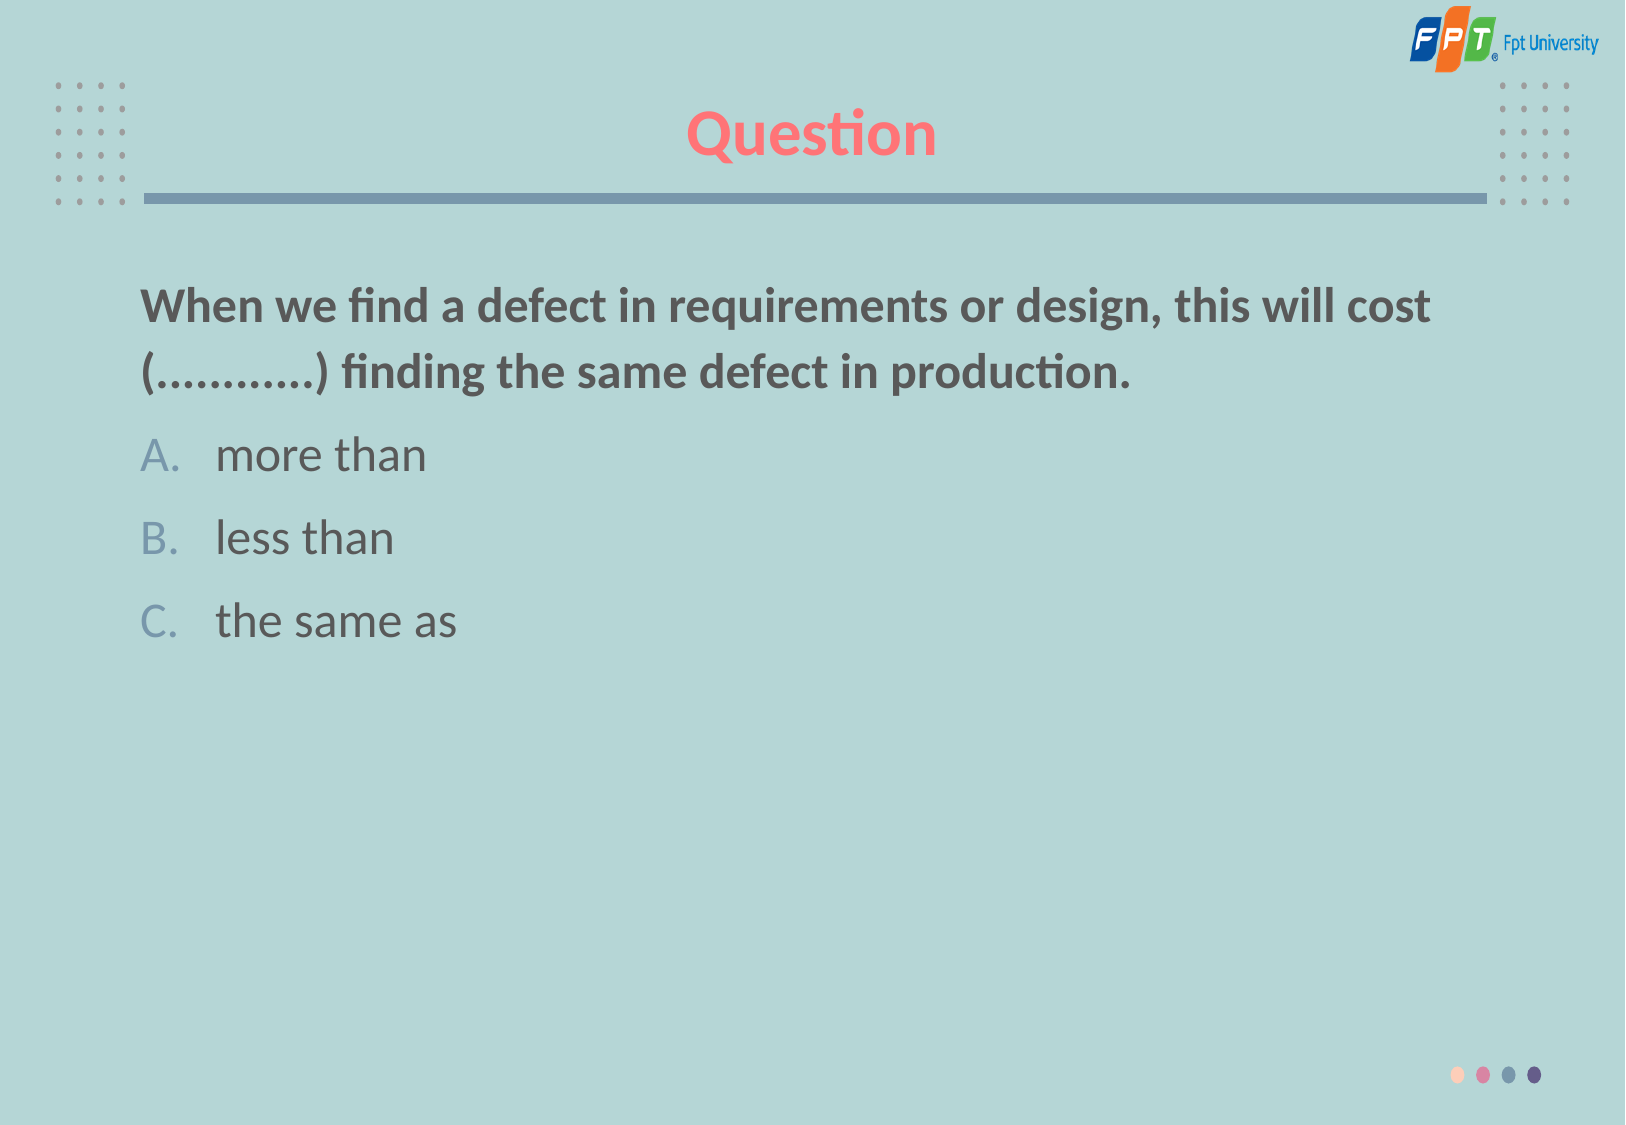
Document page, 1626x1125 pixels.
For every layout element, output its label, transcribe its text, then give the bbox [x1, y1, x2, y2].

picture [1383, 6, 1624, 88]
list When we find a defect in requirements or design, this will cost (............) finding the same defect in production. more than less than the same as [125, 259, 1514, 1014]
title Question [111, 60, 1514, 208]
